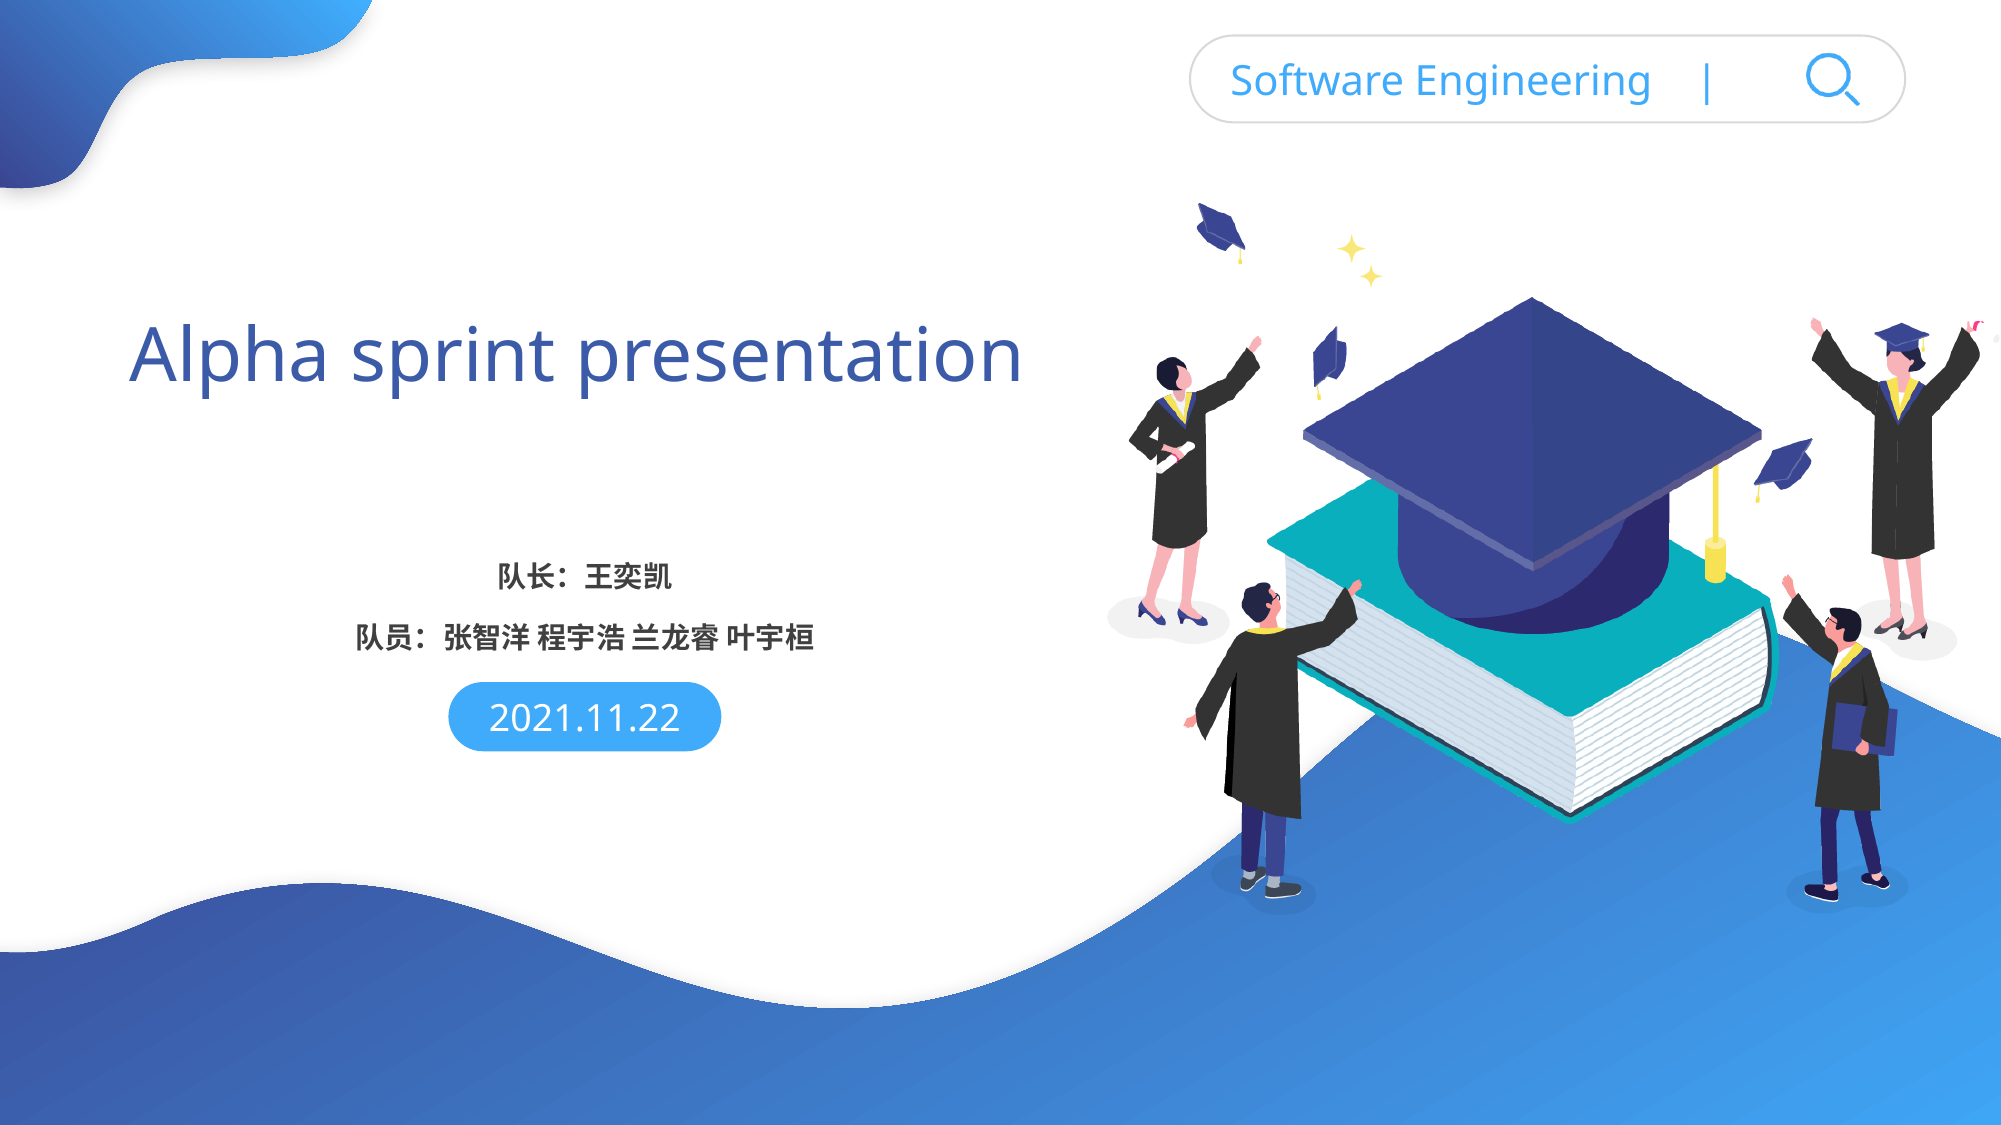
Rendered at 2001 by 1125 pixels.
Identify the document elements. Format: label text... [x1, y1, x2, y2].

text_box [0, 883, 2000, 1125]
text_box 2021.11.22 [448, 682, 722, 752]
text_box [0, 0, 372, 189]
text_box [1189, 35, 1906, 123]
text_box Alpha sprint presentation [0, 253, 1107, 404]
picture [1107, 203, 2000, 915]
text_box 队长：王奕凯 队员：张智洋 程宇浩 兰龙睿 叶宇桓 [84, 542, 1085, 662]
